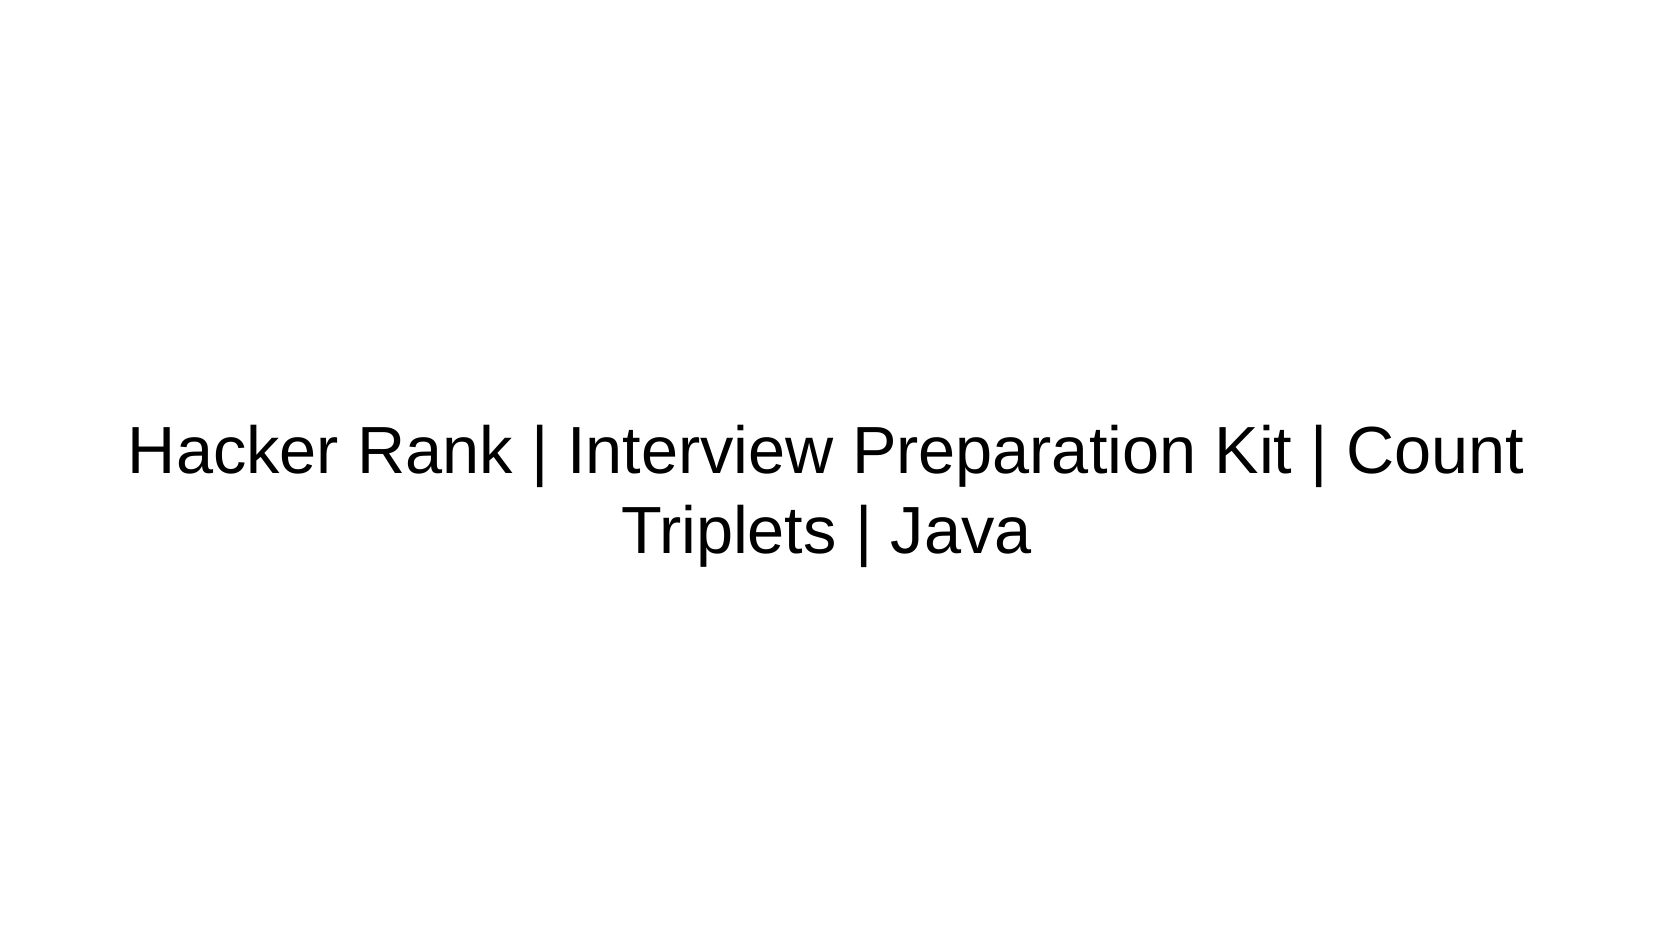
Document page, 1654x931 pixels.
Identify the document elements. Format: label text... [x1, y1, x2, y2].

text_box Hacker Rank | Interview Preparation Kit | Count Triplets | Java [82, 217, 1571, 757]
